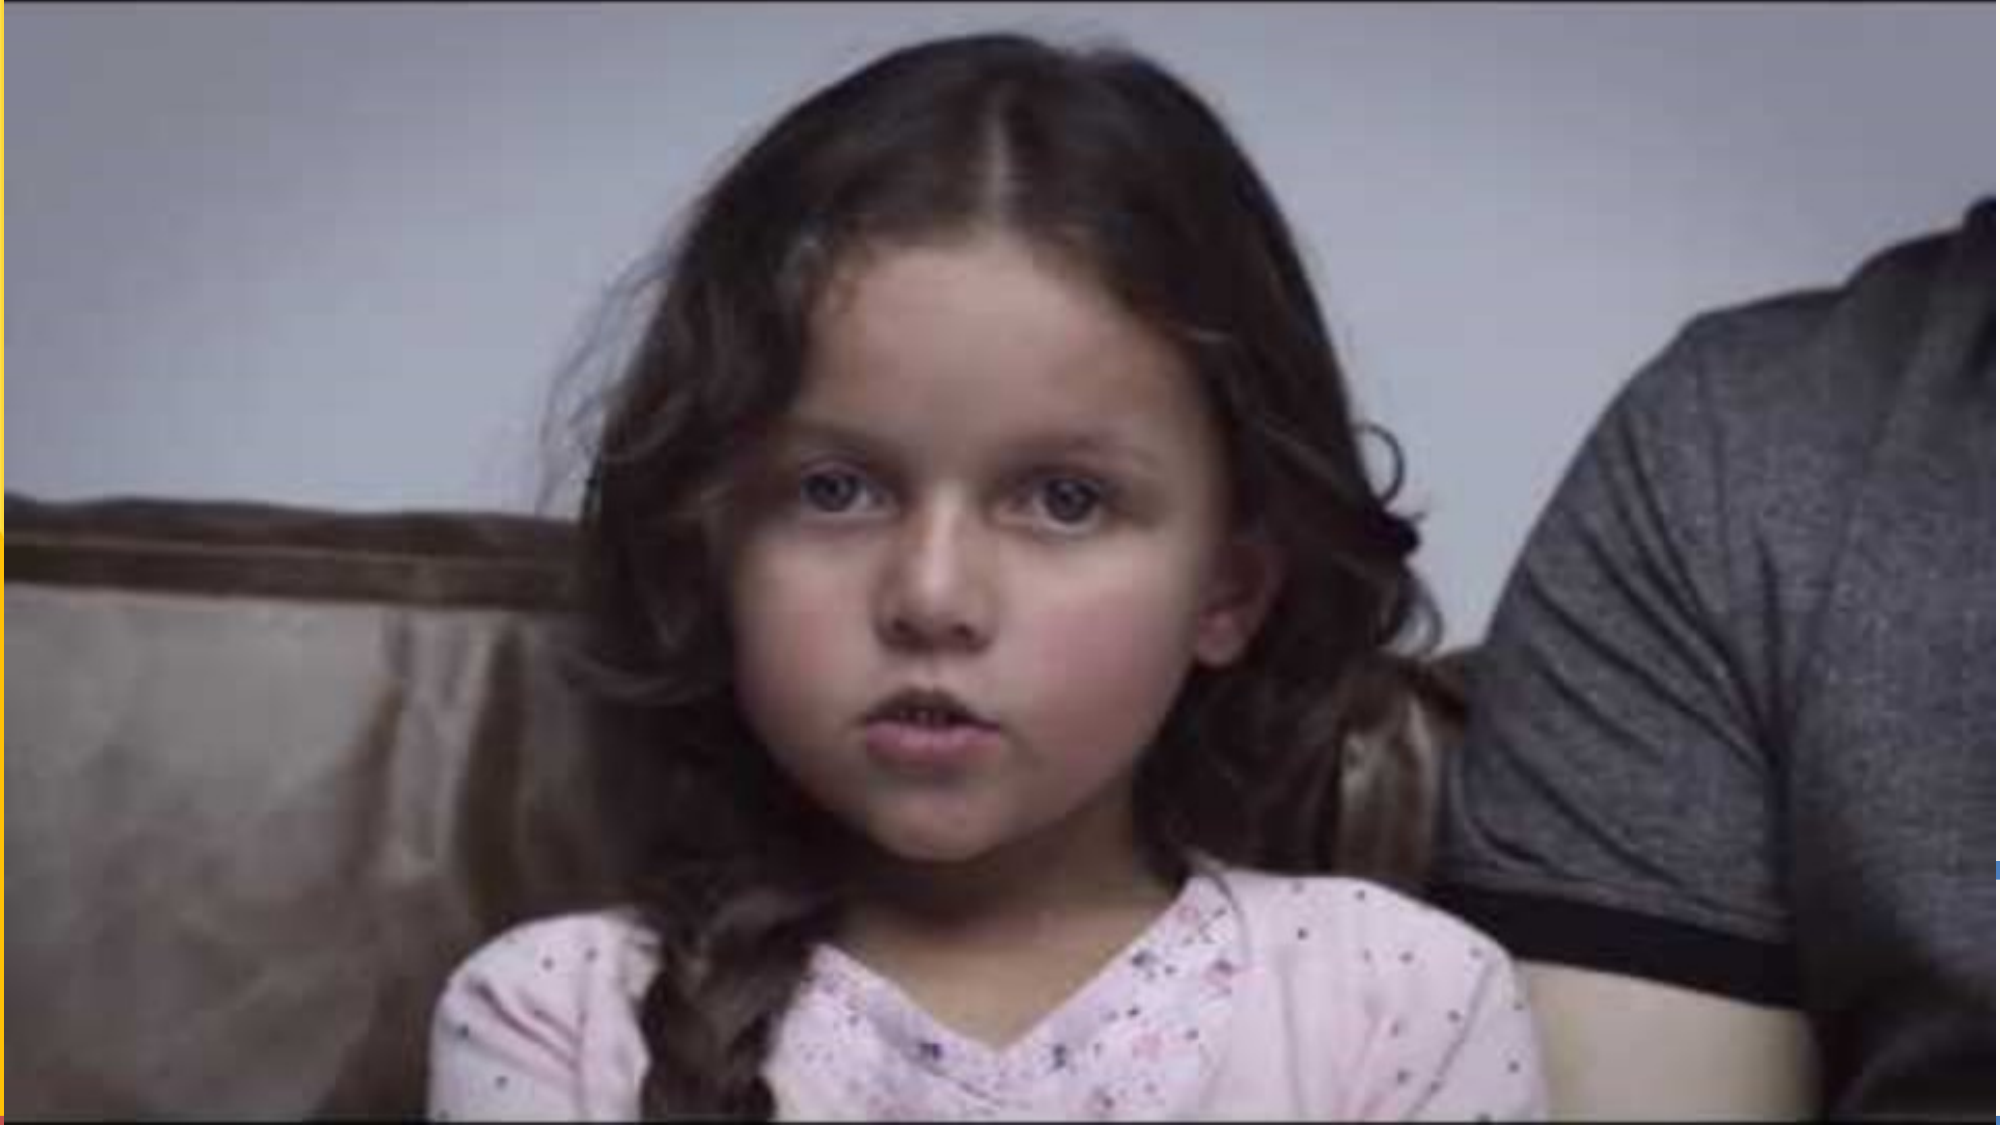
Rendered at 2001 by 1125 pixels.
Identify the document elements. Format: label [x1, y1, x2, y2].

text_box [3, 0, 1997, 1125]
